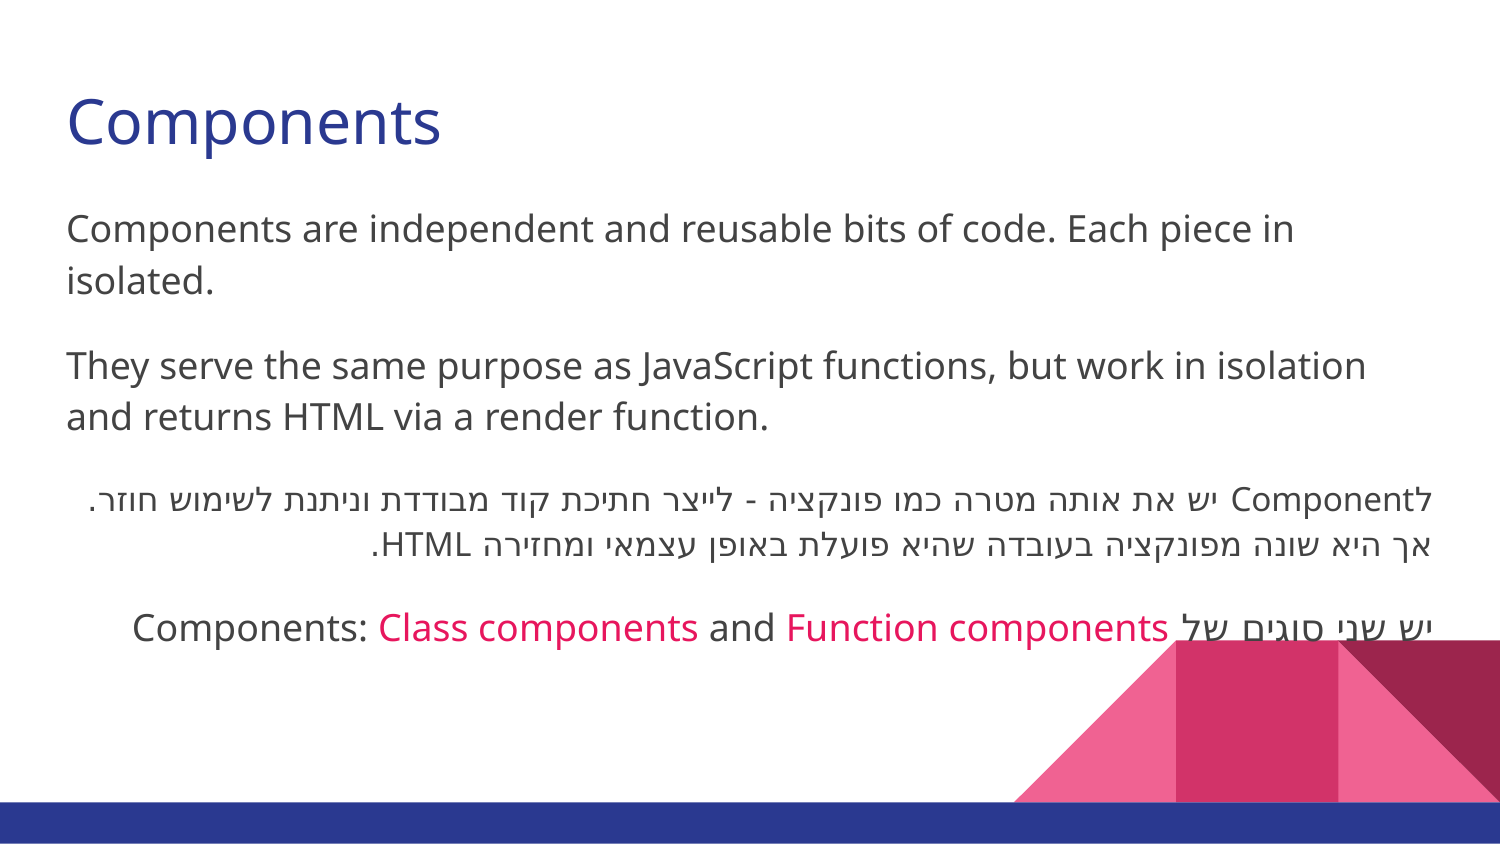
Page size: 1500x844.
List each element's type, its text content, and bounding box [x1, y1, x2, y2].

list Components are independent and reusable bits of code. Each piece in isolated. They serve the same purpose as JavaScript functions, but work in isolation and returns HTML via a render function. לComponent יש את אותה מטרה כמו פונקציה - לייצר חתיכת קוד מבודדת וניתנת לשימוש חוזר. אך היא שונה מפונקציה בעובדה שהיא פועלת באופן עצמאי ומחזירה HTML. יש שני סוגים של Components: Class components and Function components [51, 183, 1449, 731]
title Components [51, 67, 1449, 167]
